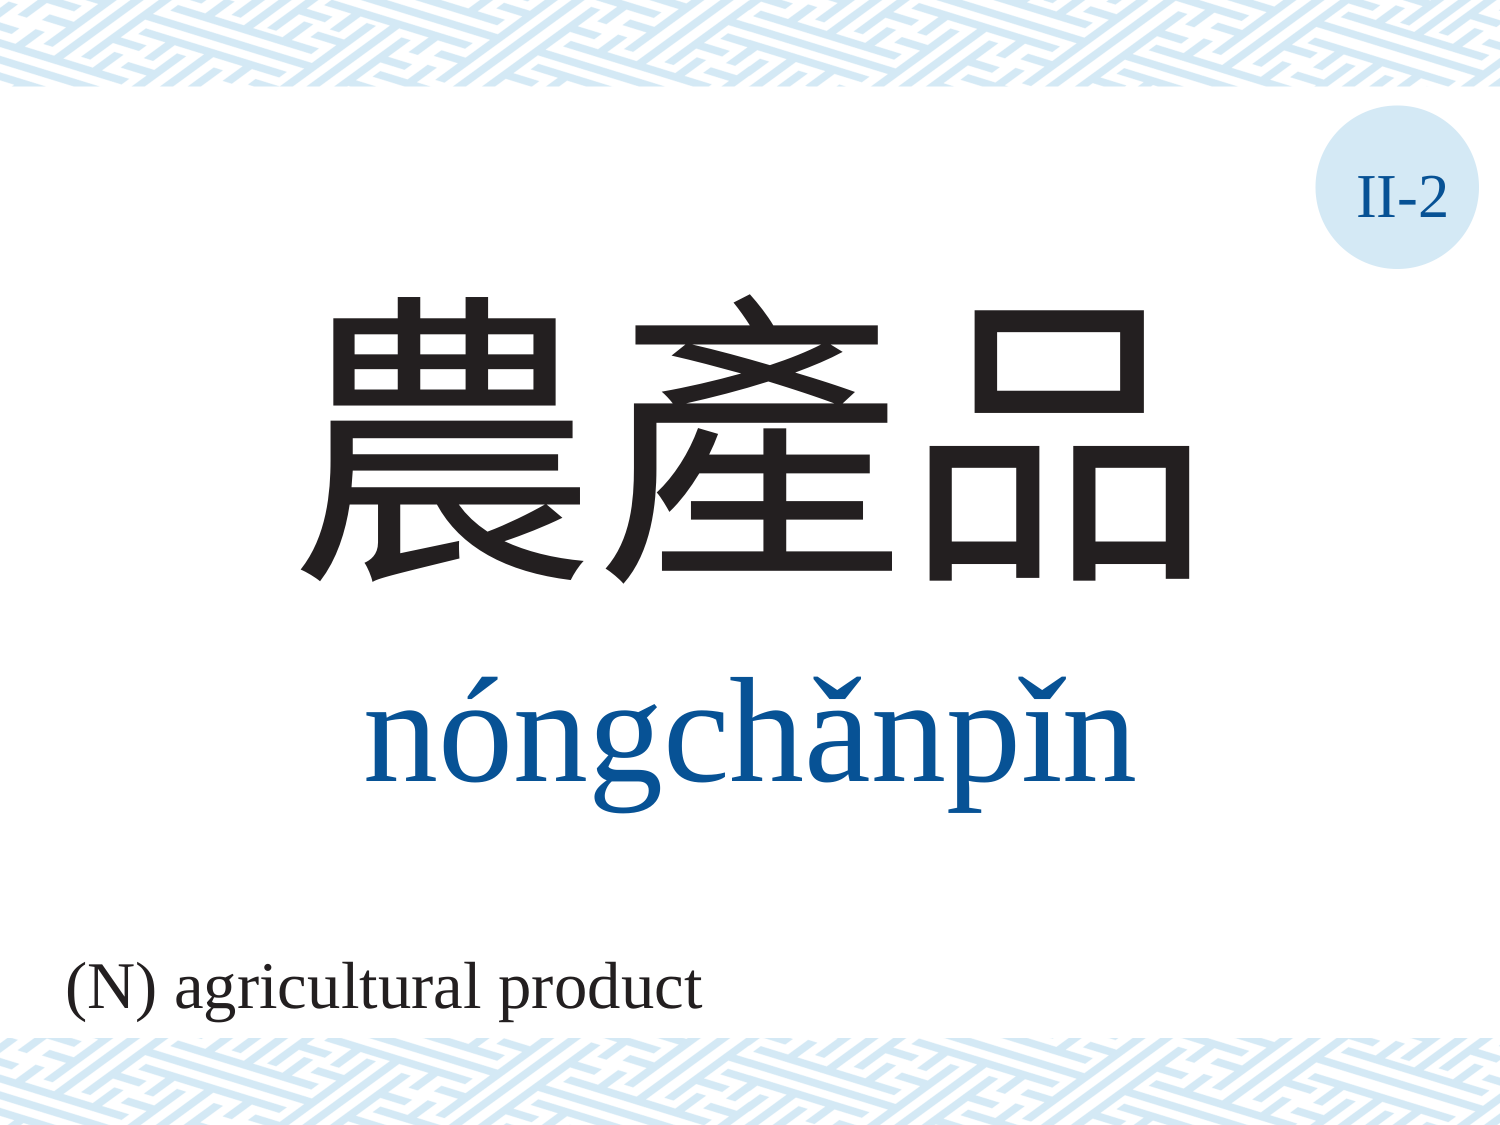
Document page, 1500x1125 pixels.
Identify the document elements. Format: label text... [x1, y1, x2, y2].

text_box (N) agricultural product [62, 942, 704, 1103]
picture [0, 0, 1500, 1125]
text_box II-2 農產品 nóngchǎnpǐn [285, 154, 1451, 812]
